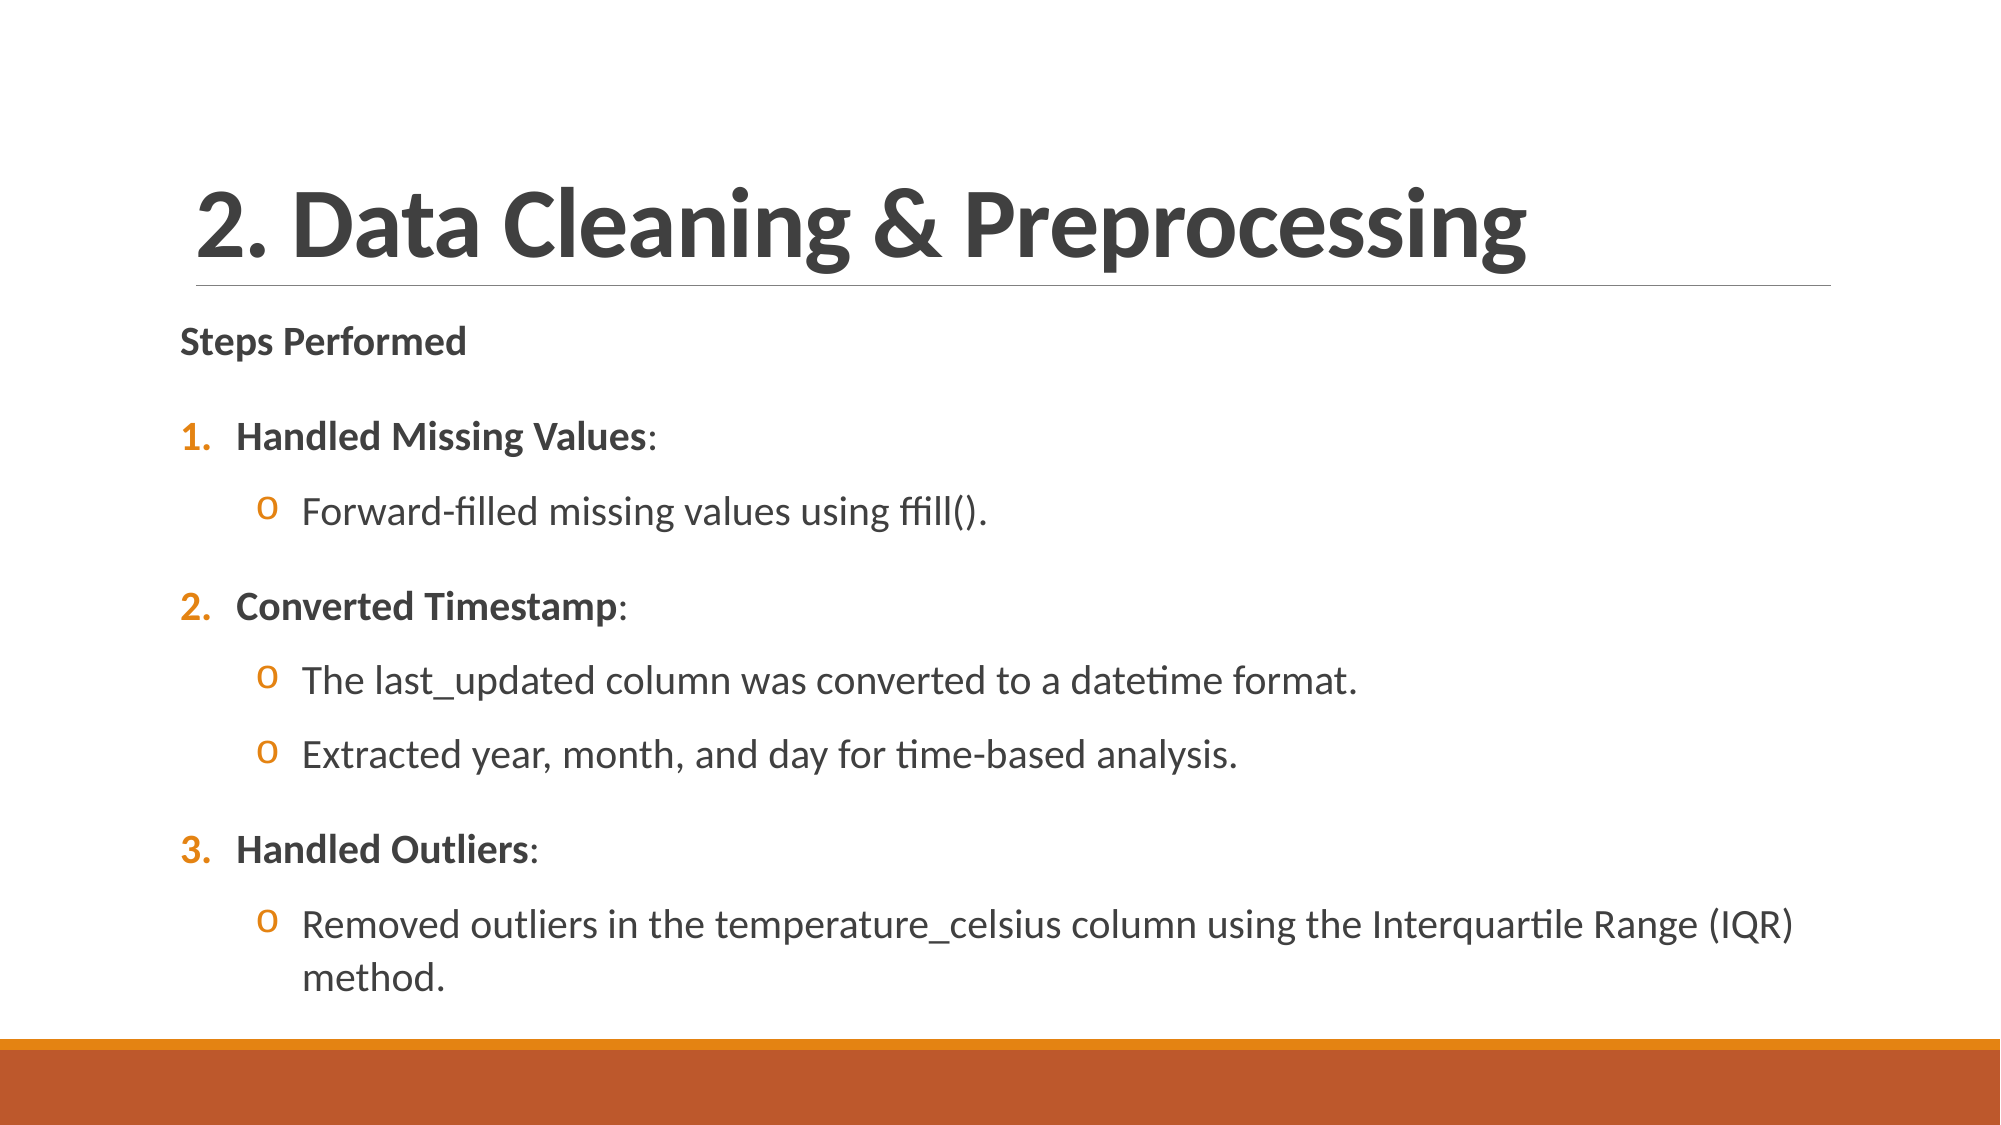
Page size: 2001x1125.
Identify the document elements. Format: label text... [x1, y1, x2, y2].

title 2. Data Cleaning & Preprocessing [180, 47, 1830, 285]
list Steps Performed Handled Missing Values: Forward-filled missing values using ffill(). Converted Timestamp: The last_updated column was converted to a datetime format. Extracted year, month, and day for time-based analysis. Handled Outliers: Removed outliers in the temperature_celsius column using the Interquartile Range (IQR) method. [180, 302, 1830, 963]
